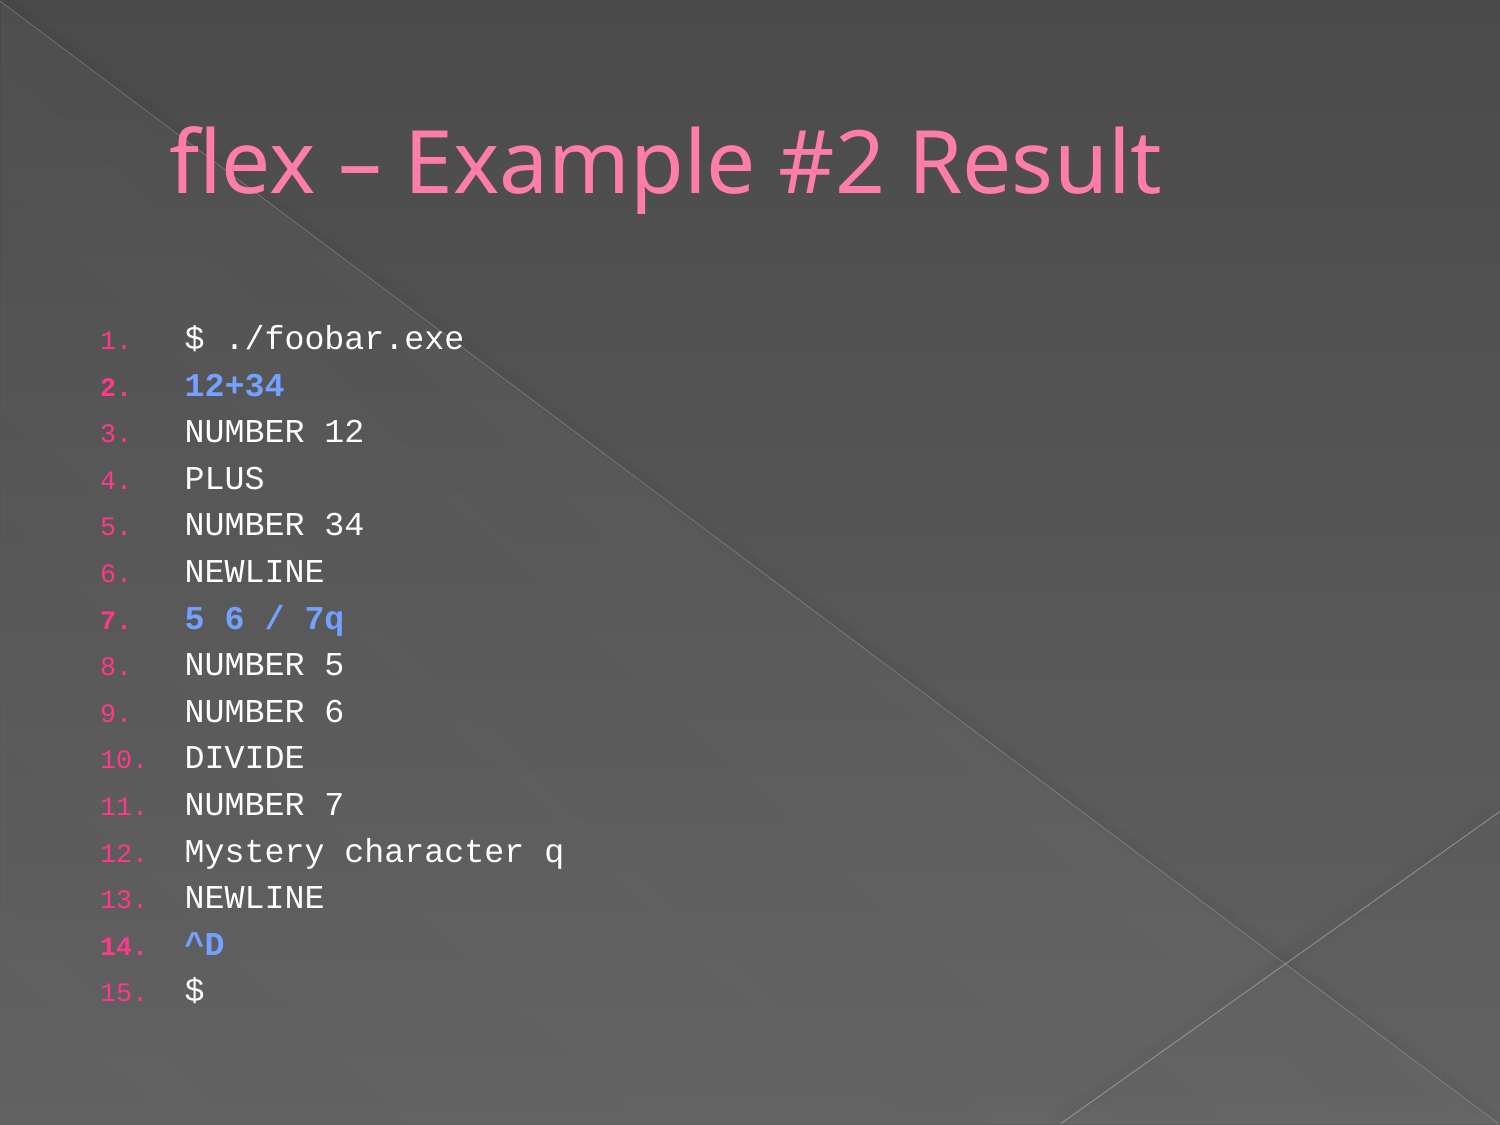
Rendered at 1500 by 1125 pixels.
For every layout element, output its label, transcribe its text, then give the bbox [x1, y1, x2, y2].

title flex – Example #2 Result [75, 43, 1425, 274]
list $ ./foobar.exe 12+34 NUMBER 12 PLUS NUMBER 34 NEWLINE 5 6 / 7q NUMBER 5 NUMBER 6 DIVIDE NUMBER 7 Mystery character q NEWLINE ^D $ [75, 308, 1425, 1059]
